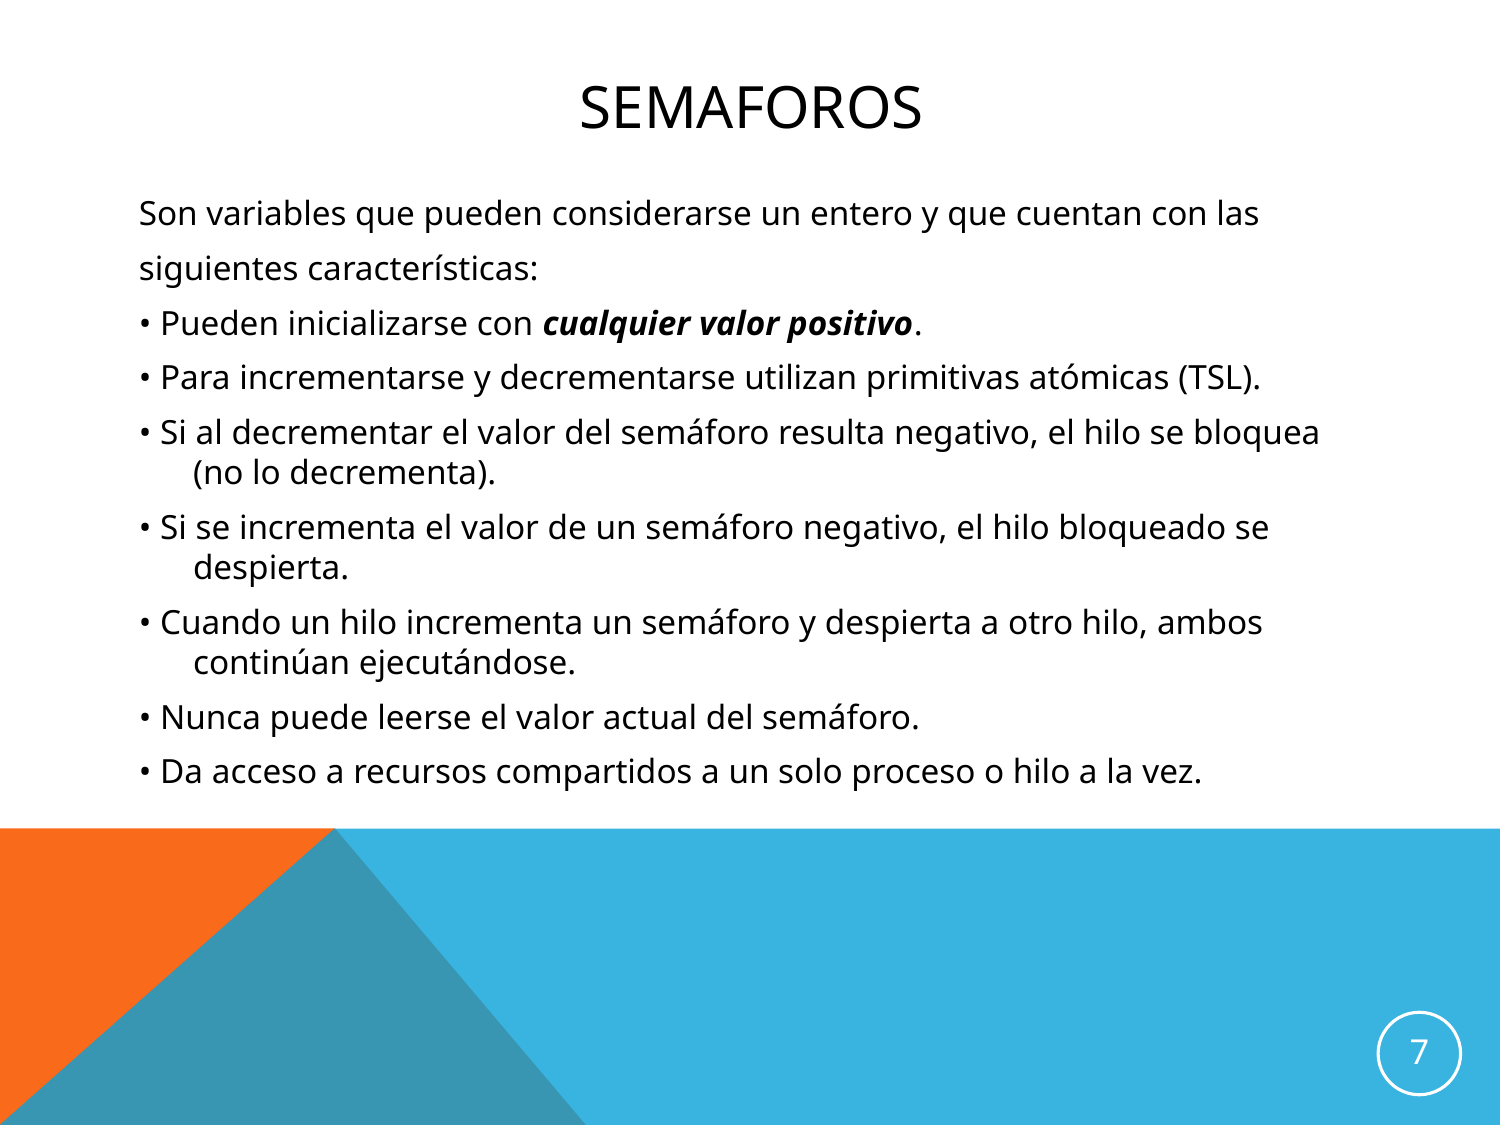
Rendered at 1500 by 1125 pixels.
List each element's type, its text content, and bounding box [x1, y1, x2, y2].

list Son variables que pueden considerarse un entero y que cuentan con las siguientes características: • Pueden inicializarse con cualquier valor positivo. • Para incrementarse y decrementarse utilizan primitivas atómicas (TSL). • Si al decrementar el valor del semáforo resulta negativo, el hilo se bloquea (no lo decrementa). • Si se incrementa el valor de un semáforo negativo, el hilo bloqueado se despierta. • Cuando un hilo incrementa un semáforo y despierta a otro hilo, ambos continúan ejecutándose. • Nunca puede leerse el valor actual del semáforo. • Da acceso a recursos compartidos a un solo proceso o hilo a la vez. [123, 184, 1358, 811]
slide_number 7 [1376, 1010, 1463, 1097]
title SEMAFOROS [135, 60, 1369, 150]
